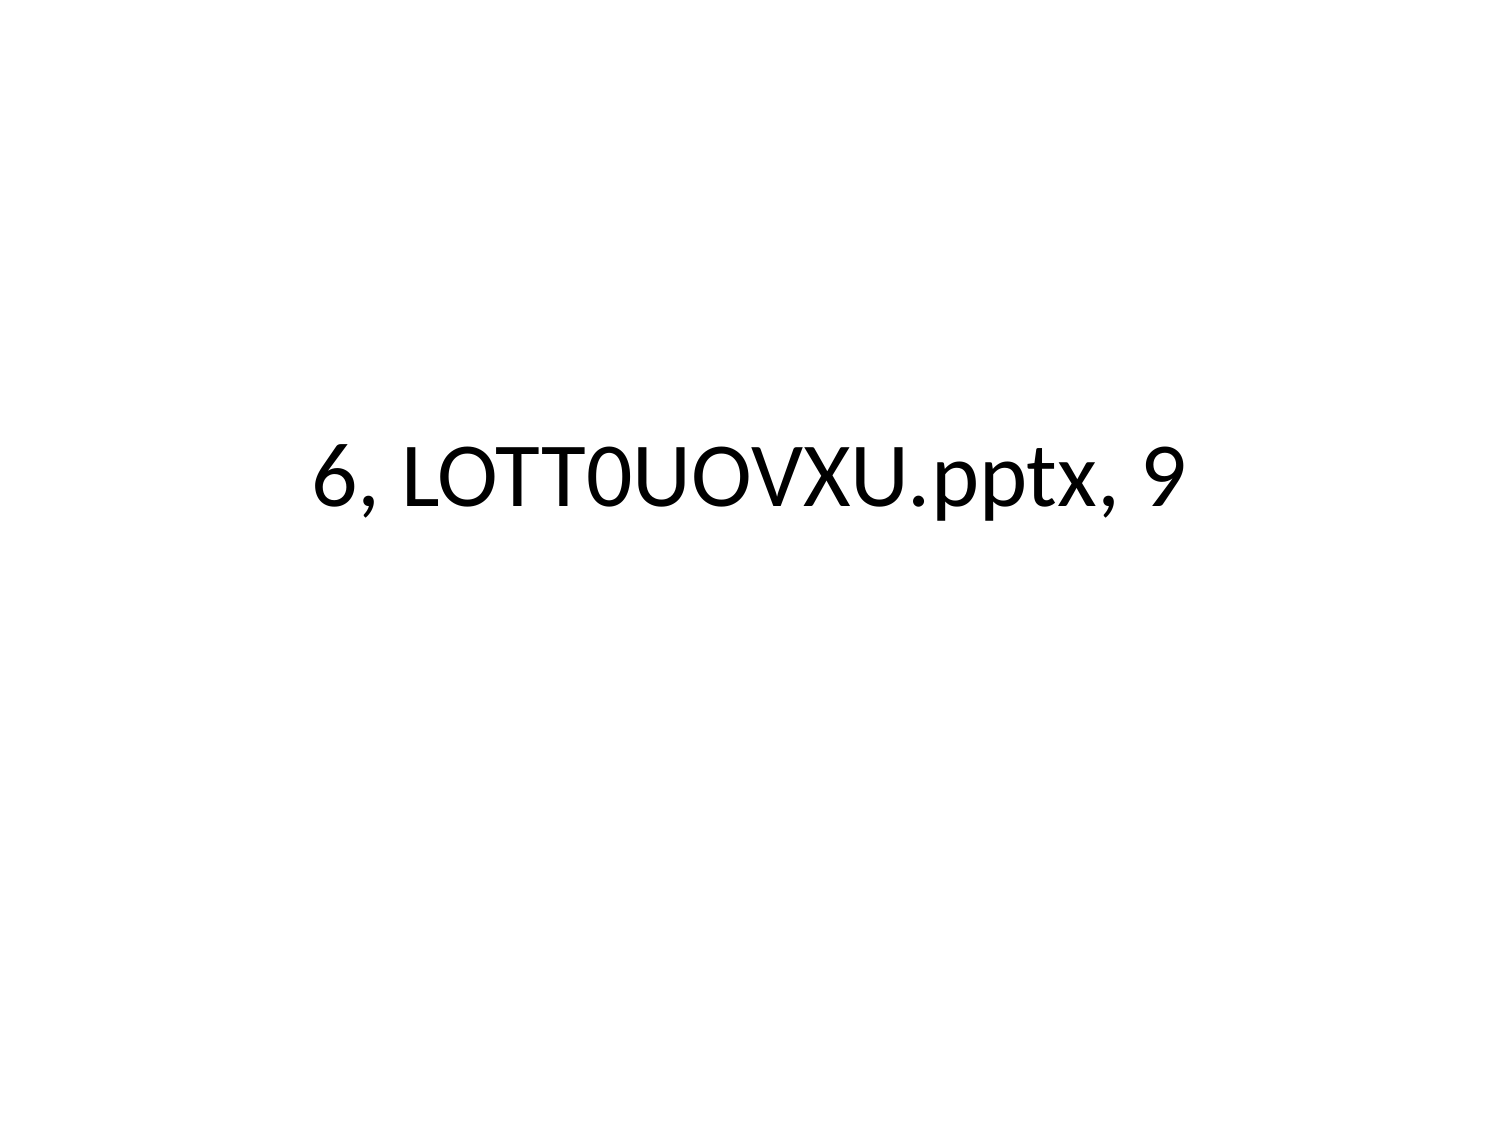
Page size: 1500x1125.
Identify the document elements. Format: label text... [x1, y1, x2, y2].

title 6, LOTT0UOVXU.pptx, 9 [112, 349, 1388, 591]
